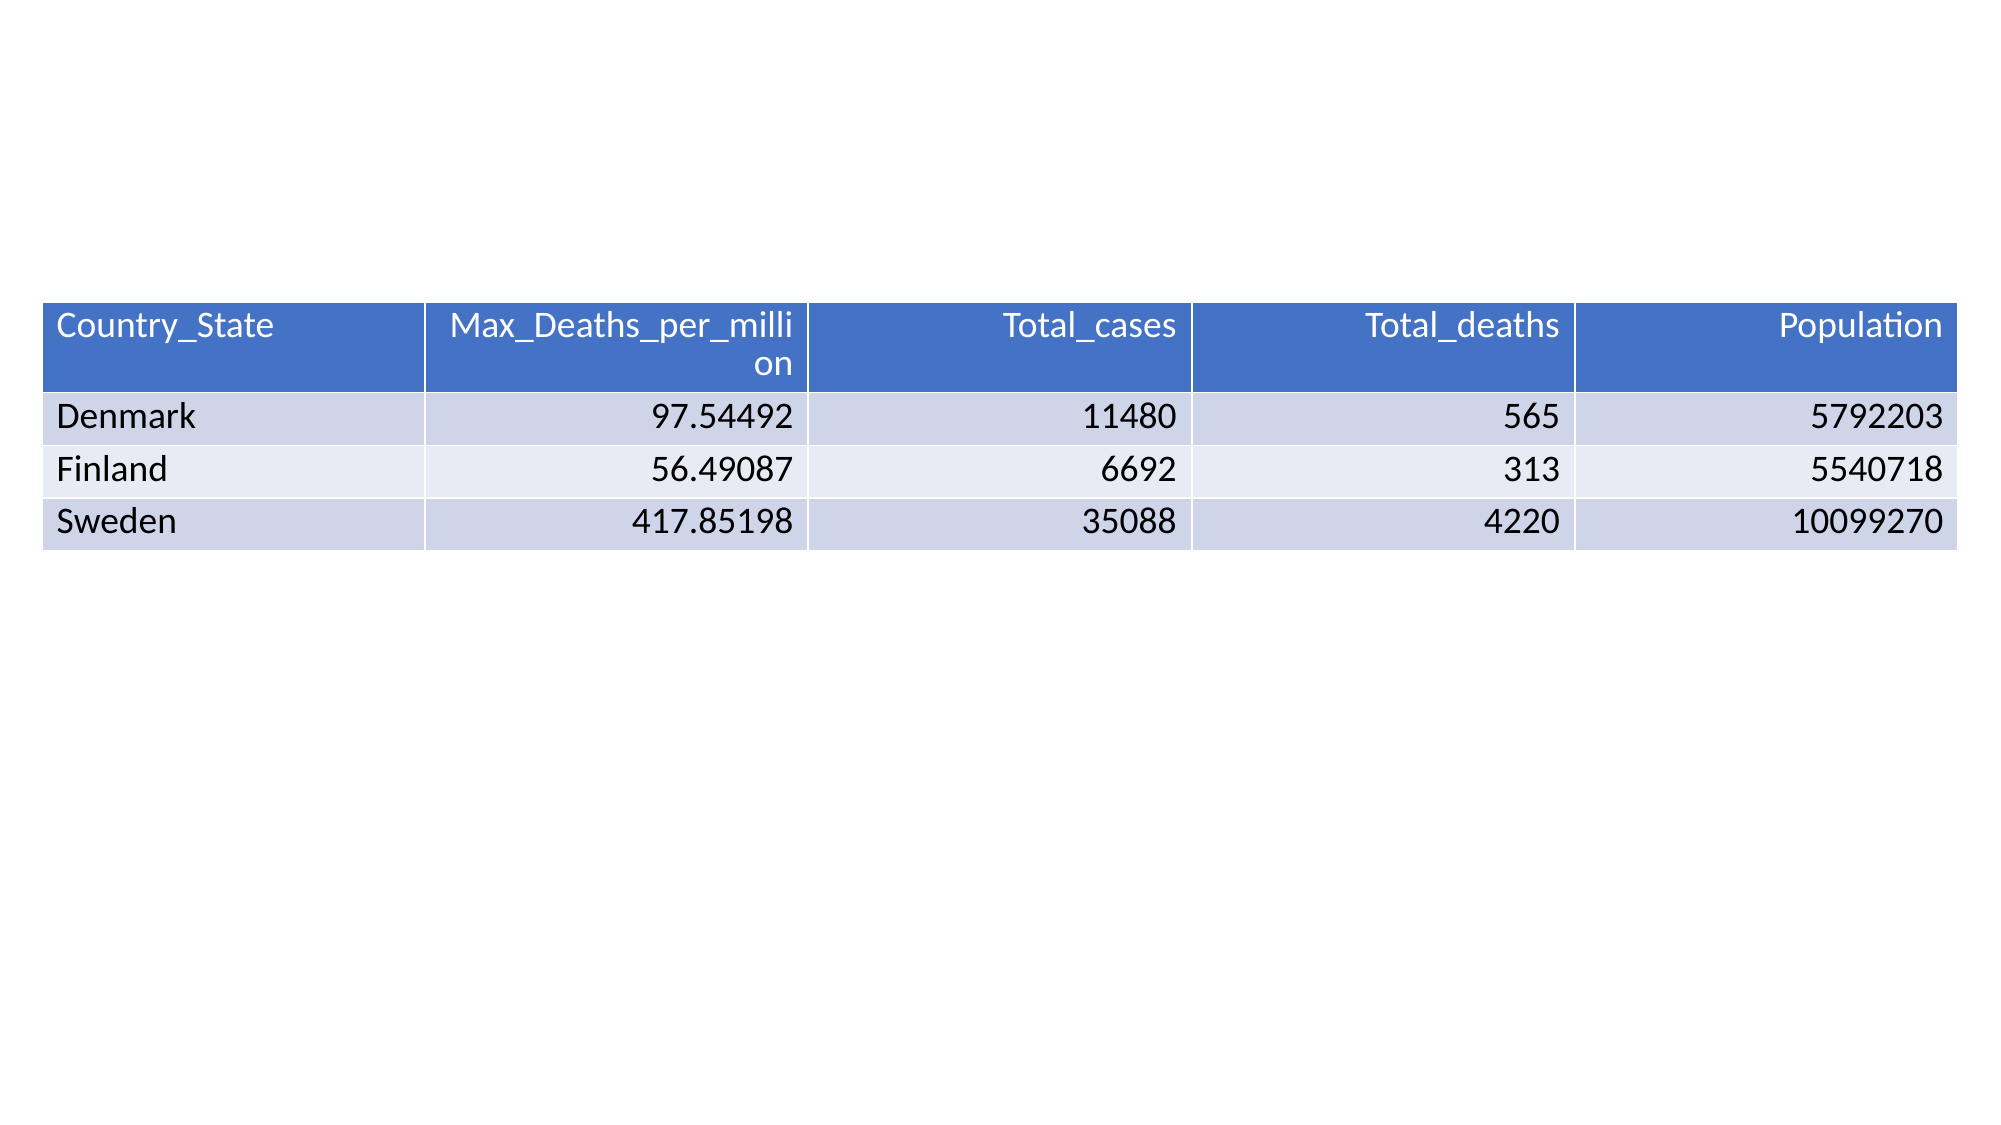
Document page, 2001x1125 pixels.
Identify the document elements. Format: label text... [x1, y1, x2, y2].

table_cell 4220 [1193, 499, 1574, 550]
table_cell 10099270 [1576, 499, 1957, 550]
table_cell 56.49087 [426, 446, 807, 497]
table_cell 97.54492 [426, 393, 807, 445]
table_cell 35088 [809, 499, 1191, 550]
table_cell 5540718 [1576, 446, 1957, 497]
table_cell 565 [1193, 393, 1574, 445]
table_header Total_cases [809, 303, 1191, 392]
table_cell 313 [1193, 446, 1574, 497]
table_cell 5792203 [1576, 393, 1957, 445]
table_header Country_State [43, 303, 424, 392]
table_cell 417.85198 [426, 499, 807, 550]
table_cell Sweden [43, 499, 424, 550]
table_cell 11480 [809, 393, 1191, 445]
table_cell 6692 [809, 446, 1191, 497]
table_header Max_Deaths_per_million [426, 303, 807, 392]
table_header Population [1576, 303, 1957, 392]
table_cell Finland [43, 446, 424, 497]
table_header Total_deaths [1193, 303, 1574, 392]
table_cell Denmark [43, 393, 424, 445]
